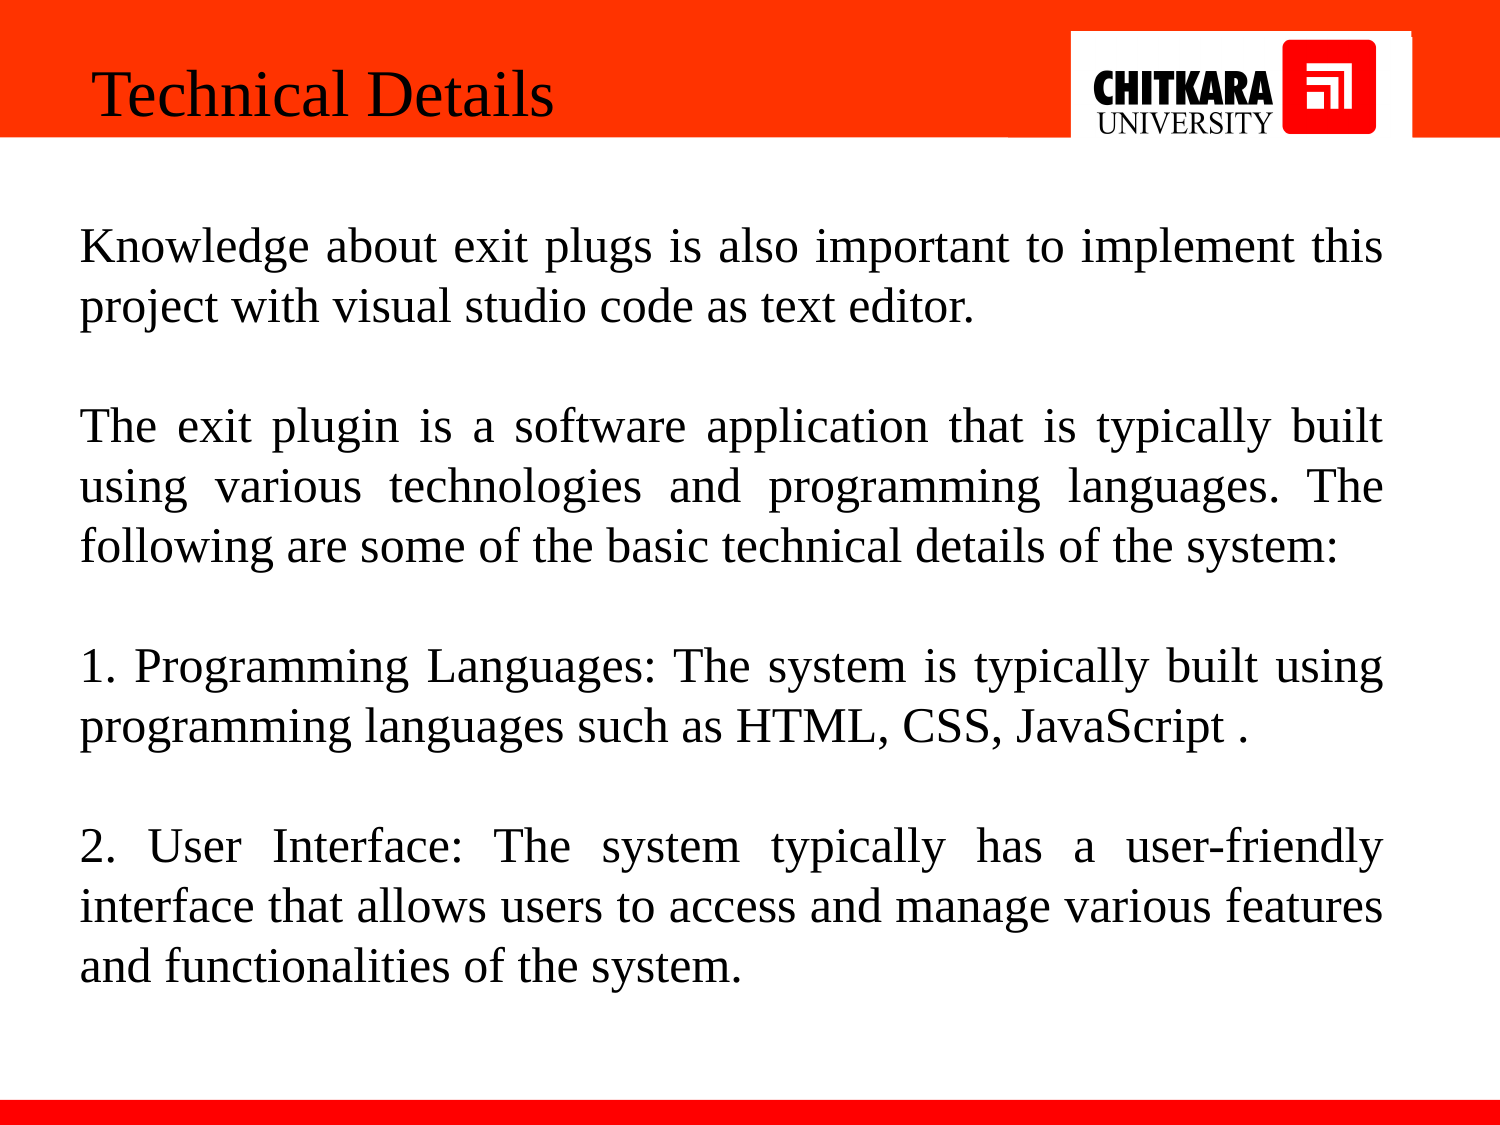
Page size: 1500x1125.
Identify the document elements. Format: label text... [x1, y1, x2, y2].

text_box Technical Details [76, 42, 963, 138]
picture [1074, 37, 1391, 138]
text_box Knowledge about exit plugs is also important to implement this project with visual studio code as text editor. The exit plugin is a software application that is typically built using various technologies and programming languages. The following are some of the basic technical details of the system: 1. Programming Languages: The system is typically built using programming languages such as HTML, CSS, JavaScript . 2. User Interface: The system typically has a user-friendly interface that allows users to access and manage various features and functionalities of the system. [64, 204, 1400, 1060]
